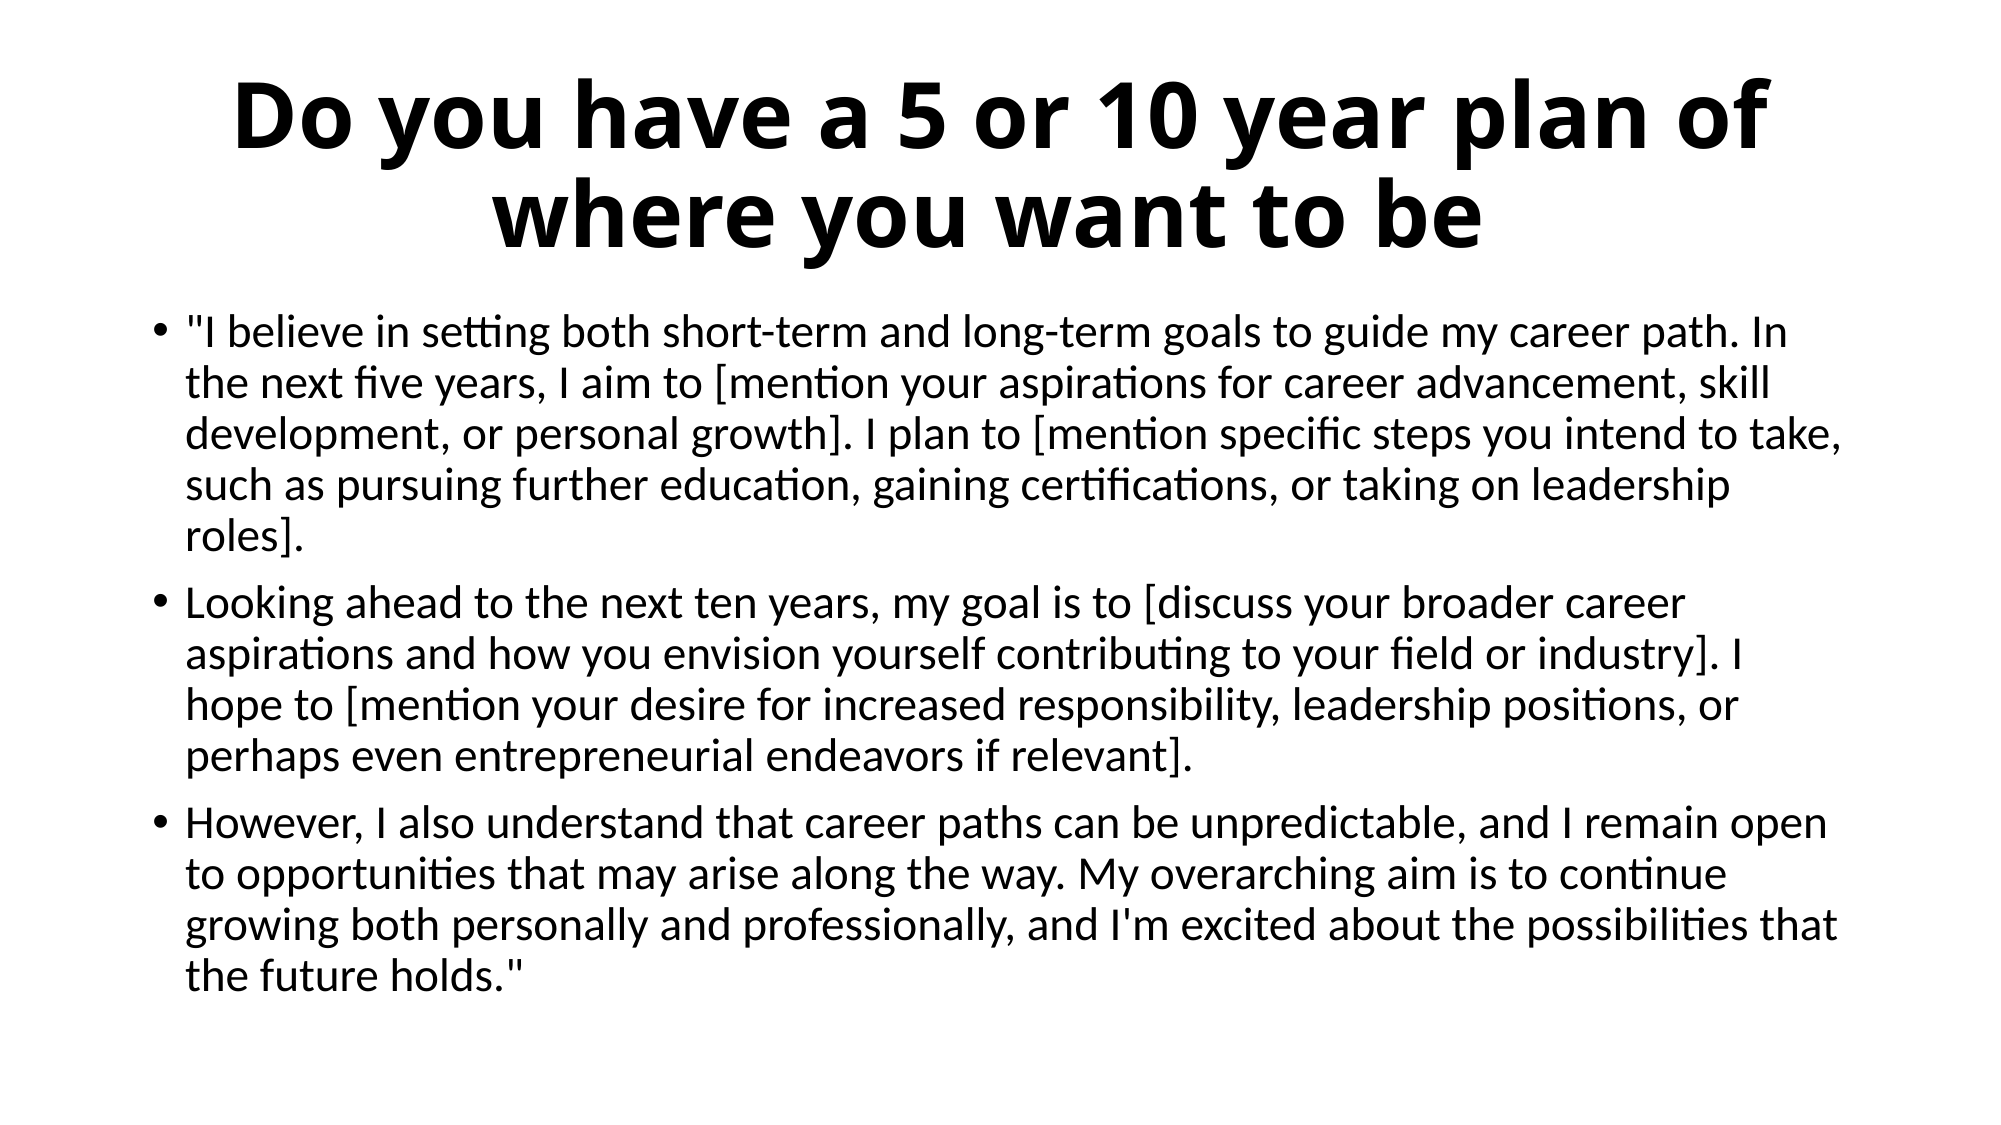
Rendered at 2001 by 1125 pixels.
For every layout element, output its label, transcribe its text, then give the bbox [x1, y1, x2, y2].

title Do you have a 5 or 10 year plan of where you want to be [137, 59, 1863, 278]
list "I believe in setting both short-term and long-term goals to guide my career path. In the next five years, I aim to [mention your aspirations for career advancement, skill development, or personal growth]. I plan to [mention specific steps you intend to take, such as pursuing further education, gaining certifications, or taking on leadership roles]. Looking ahead to the next ten years, my goal is to [discuss your broader career aspirations and how you envision yourself contributing to your field or industry]. I hope to [mention your desire for increased responsibility, leadership positions, or perhaps even entrepreneurial endeavors if relevant]. However, I also understand that career paths can be unpredictable, and I remain open to opportunities that may arise along the way. My overarching aim is to continue growing both personally and professionally, and I'm excited about the possibilities that the future holds." [137, 299, 1863, 1014]
